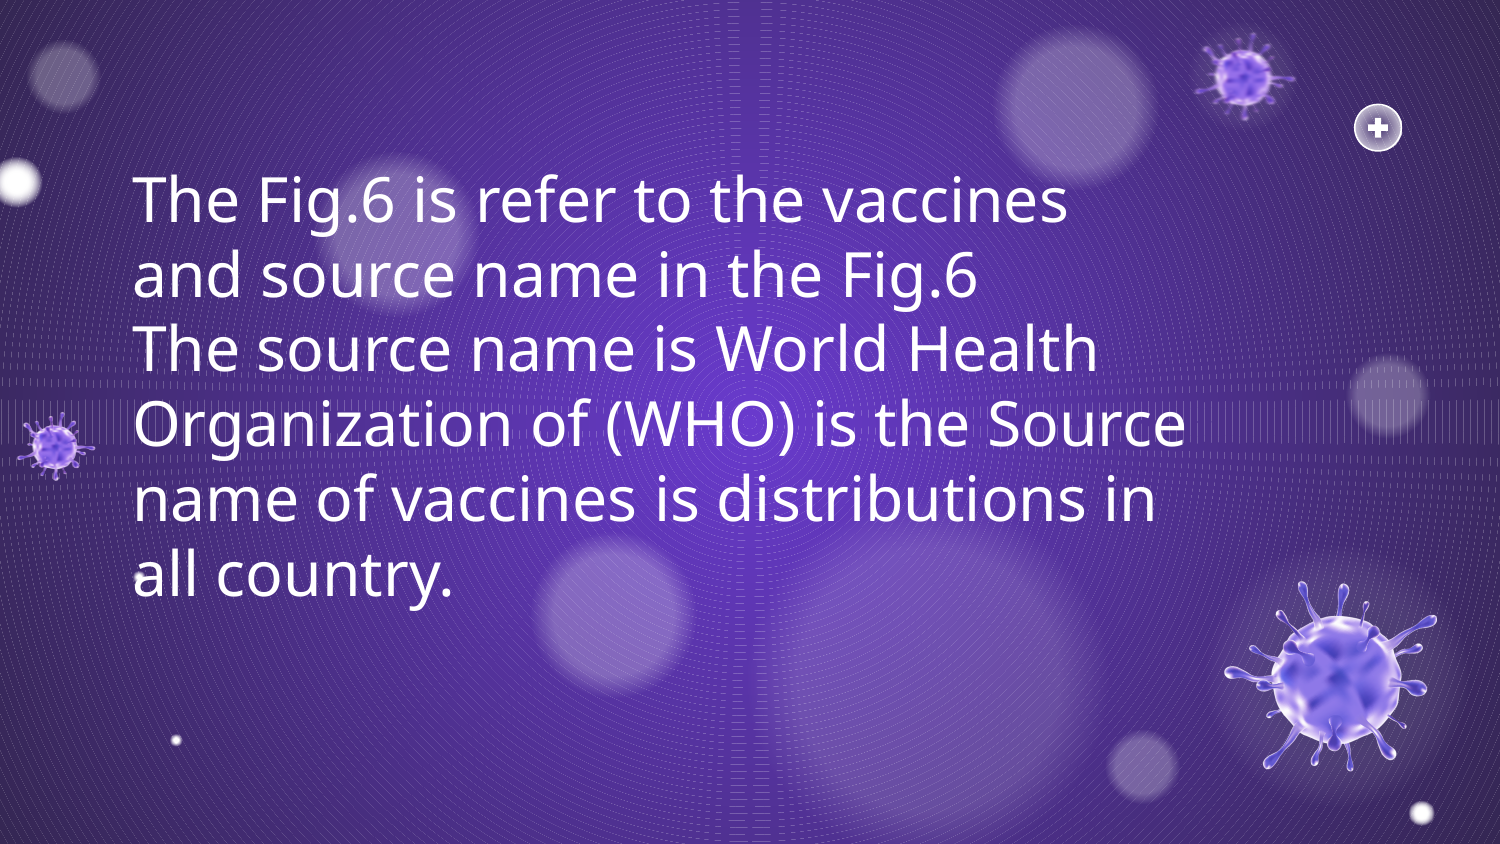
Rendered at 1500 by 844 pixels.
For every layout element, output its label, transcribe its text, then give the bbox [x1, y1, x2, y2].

picture [1189, 27, 1298, 126]
picture [13, 408, 98, 485]
title The Fig.6 is refer to the vaccines and source name in the Fig.6 The source name is World Health Organization of (WHO) is the Source name of vaccines is distributions in all country. [116, 127, 1383, 717]
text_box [1177, 516, 1496, 836]
